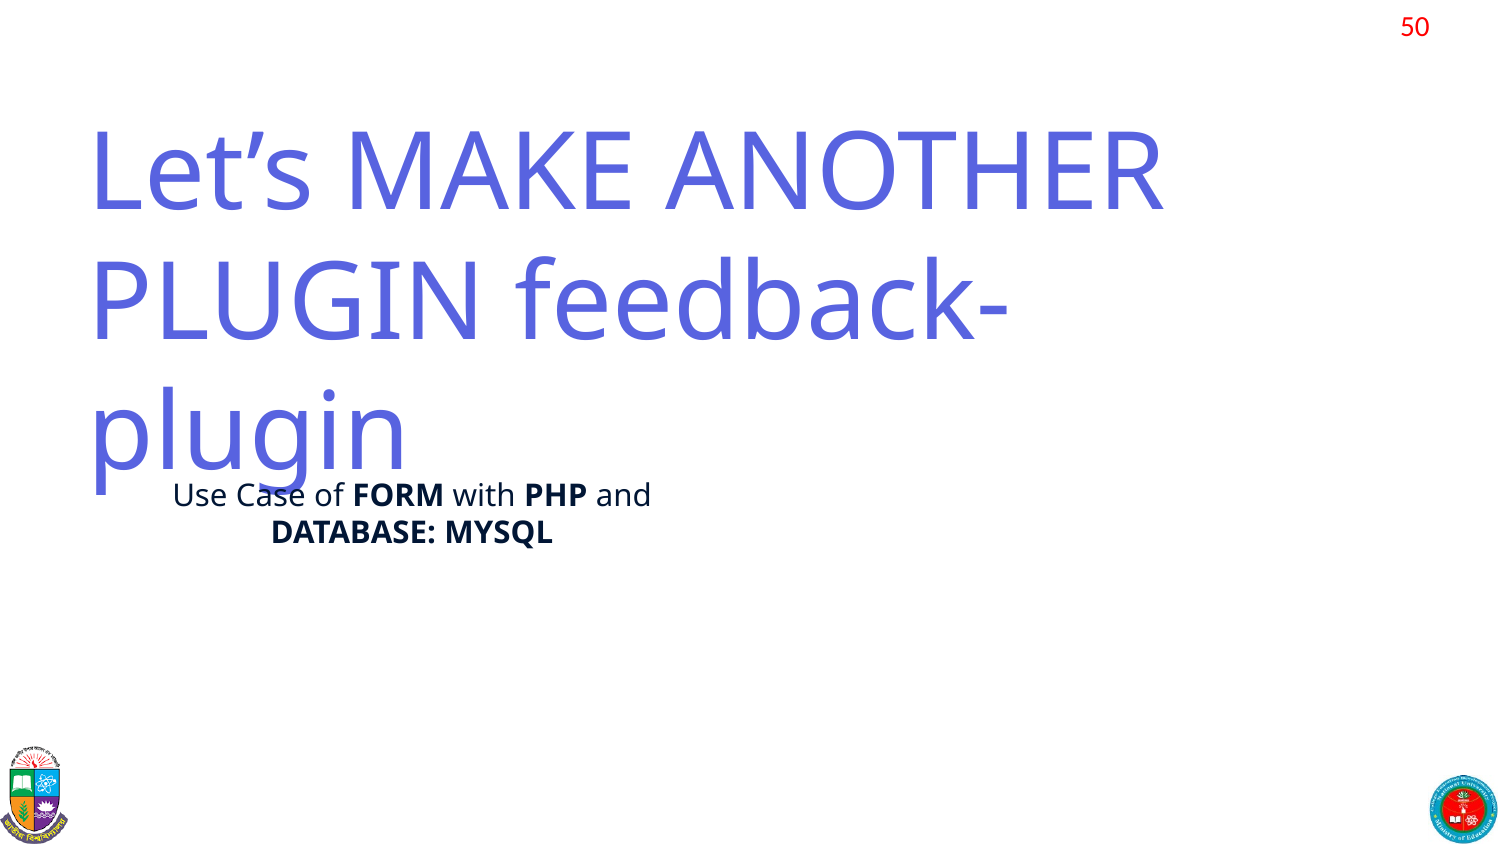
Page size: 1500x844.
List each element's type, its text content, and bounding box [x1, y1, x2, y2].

title Let’s MAKE ANOTHER PLUGIN feedback-plugin [87, 114, 1302, 608]
slide_number ‹#› [1384, 0, 1498, 60]
picture [1428, 775, 1498, 844]
subtitle Use Case of FORM with PHP and DATABASE: MYSQL [118, 452, 706, 573]
picture [0, 746, 68, 844]
